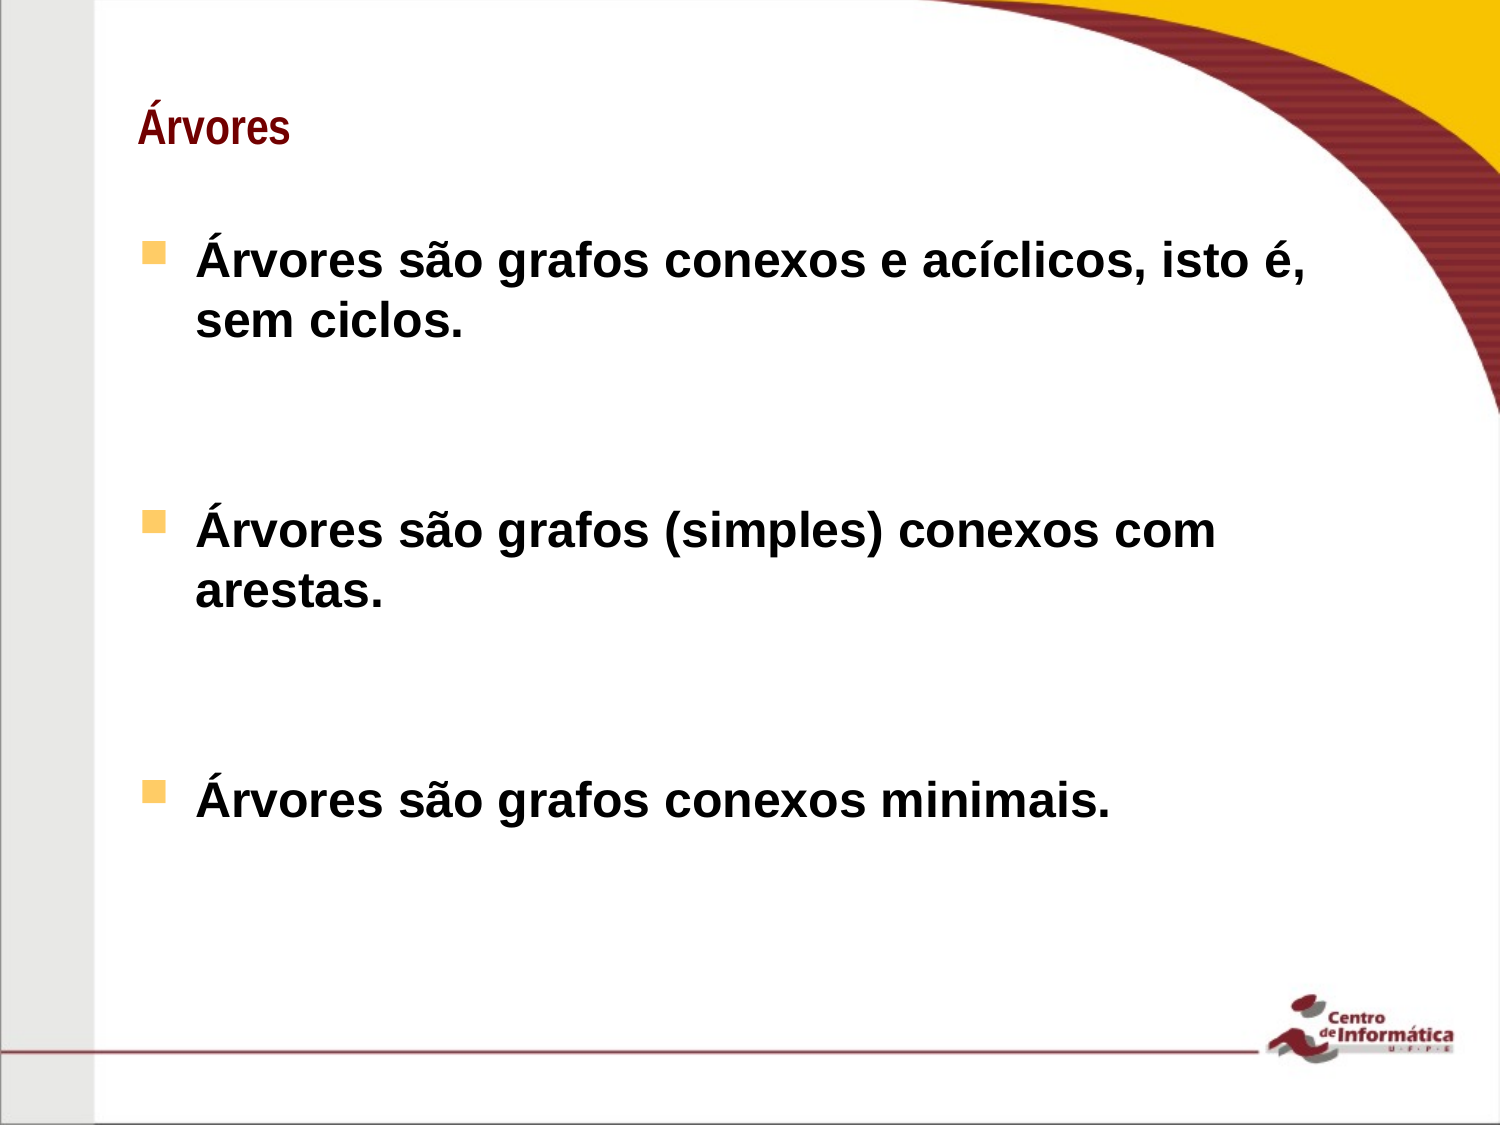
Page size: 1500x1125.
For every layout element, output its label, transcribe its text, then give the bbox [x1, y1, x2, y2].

title Árvores [122, 31, 1317, 219]
picture [0, 0, 1500, 1125]
